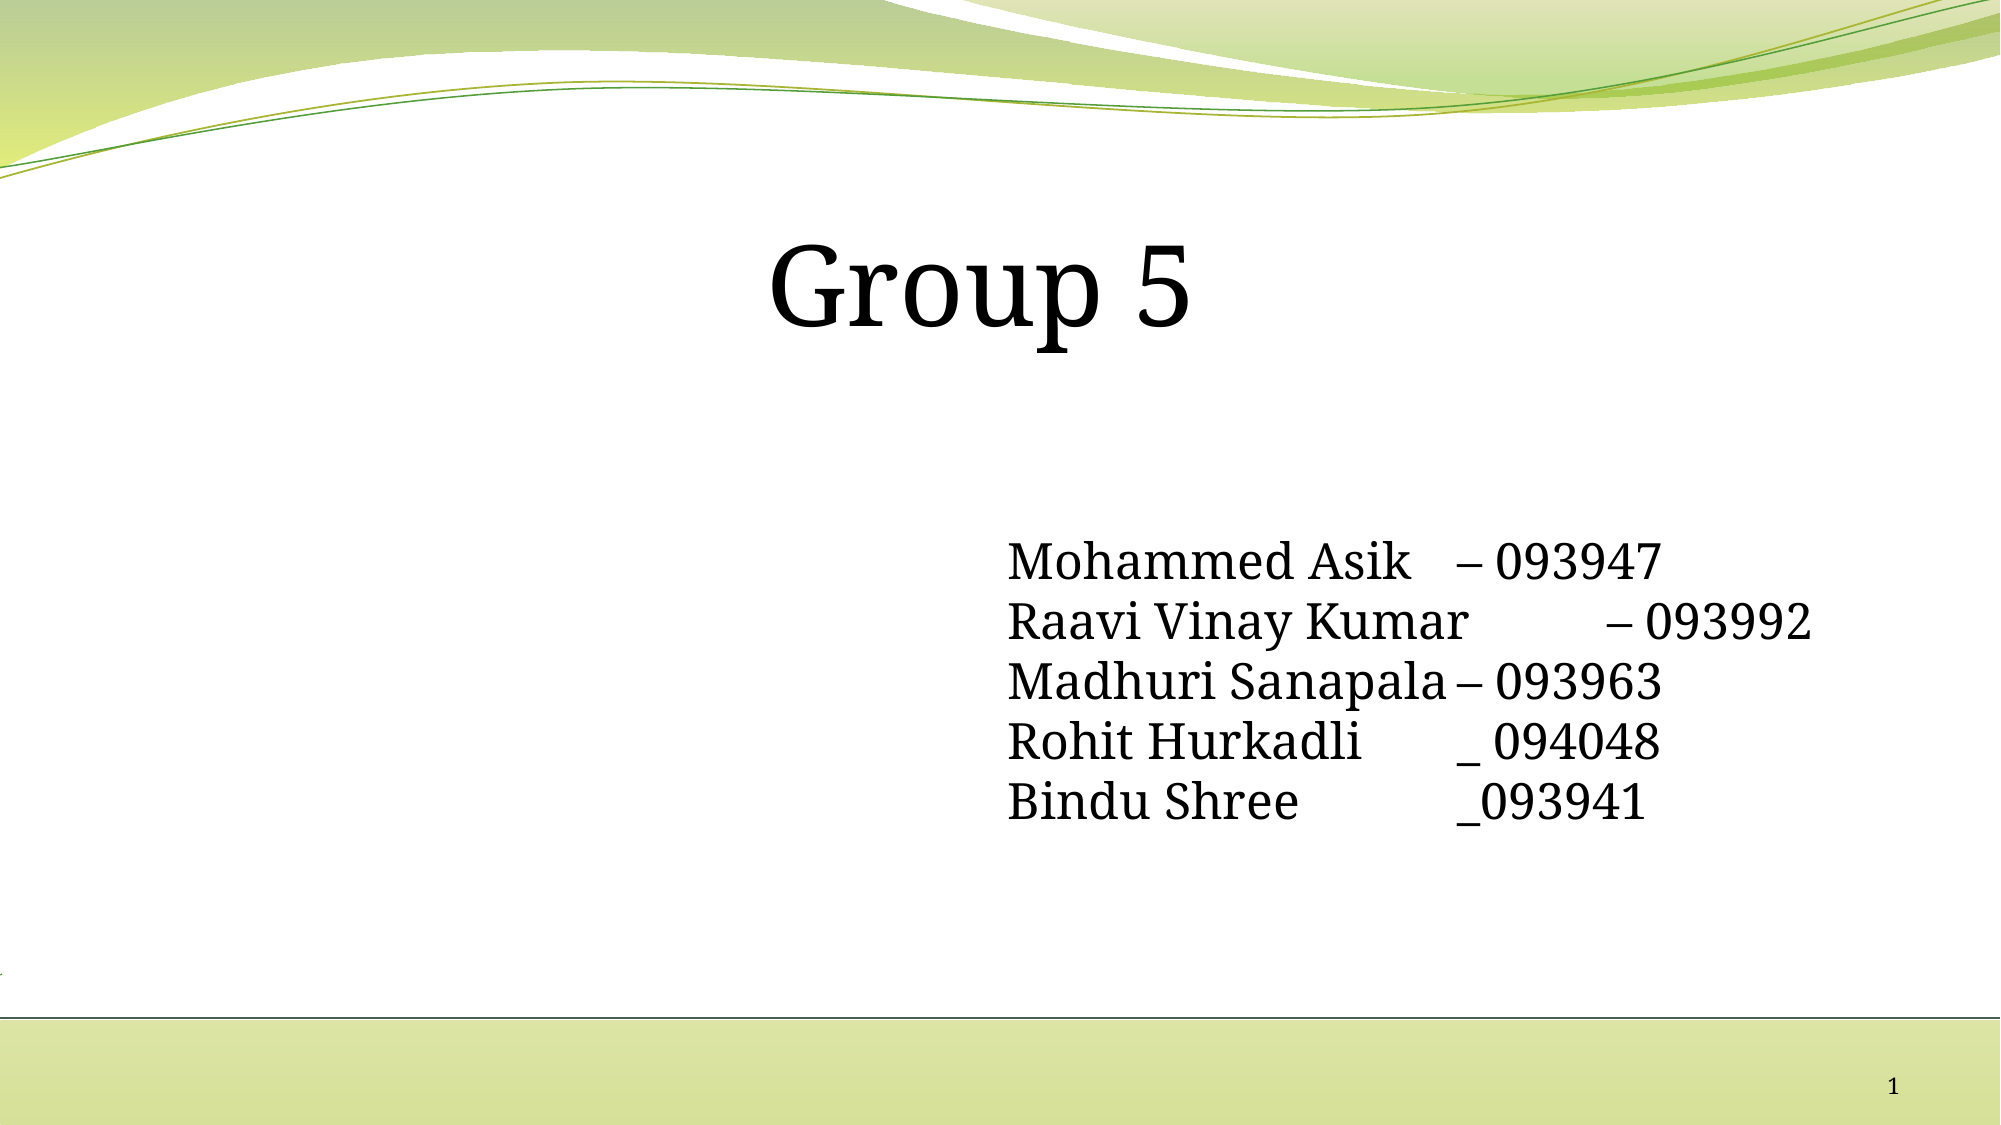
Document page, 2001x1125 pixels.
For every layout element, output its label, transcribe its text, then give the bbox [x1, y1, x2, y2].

slide_number 1 [1733, 1042, 1900, 1103]
text_box Group 5 Mohammed Asik – 093947 Raavi Vinay Kumar – 093992 Madhuri Sanapala – 093963 Rohit Hurkadli _ 094048 Bindu Shree _093941 [92, 206, 1847, 837]
